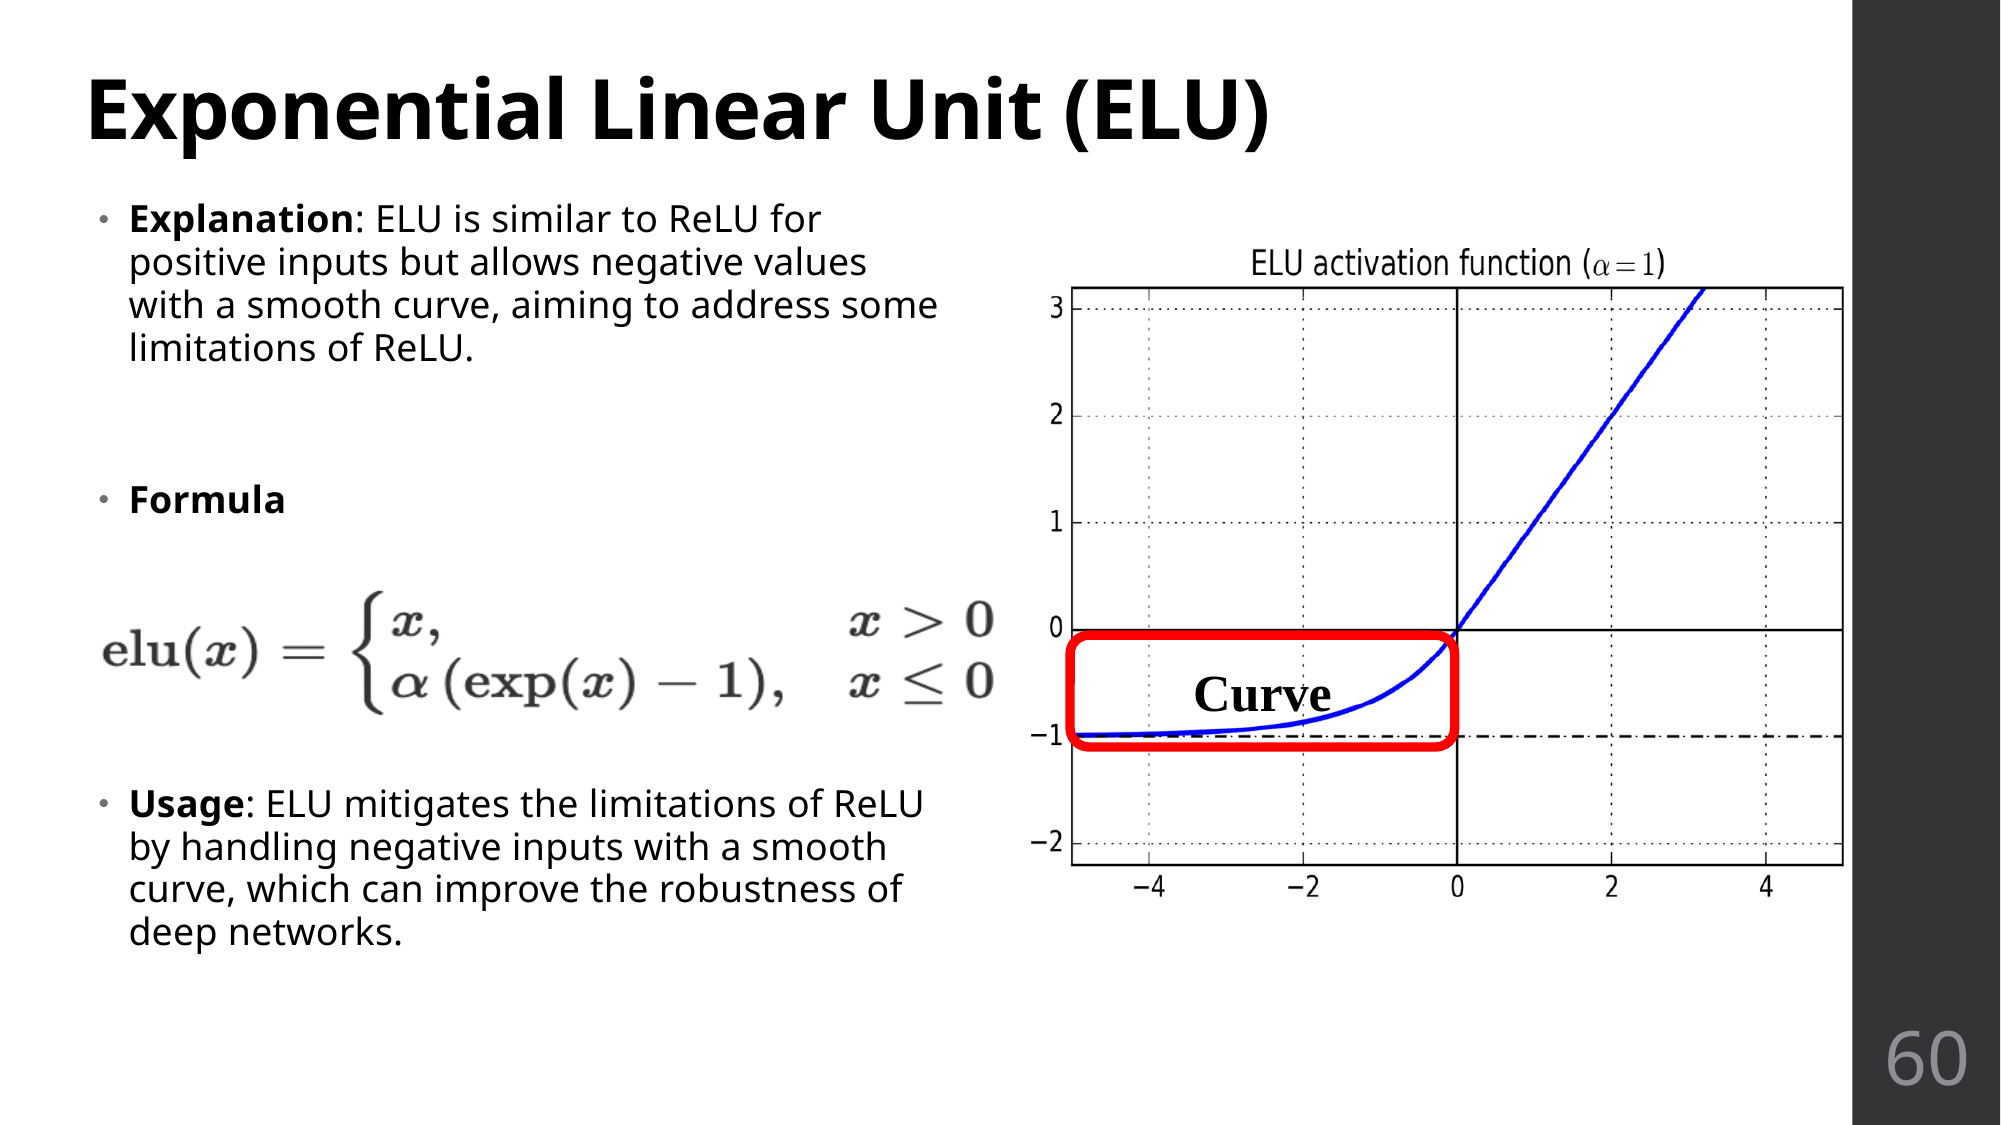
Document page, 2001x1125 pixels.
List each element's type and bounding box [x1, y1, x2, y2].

list [83, 191, 959, 553]
slide_number [1852, 1012, 2000, 1110]
title [83, 4, 1496, 200]
list [83, 768, 959, 1048]
picture [83, 553, 1025, 768]
text_box [1031, 248, 1844, 897]
